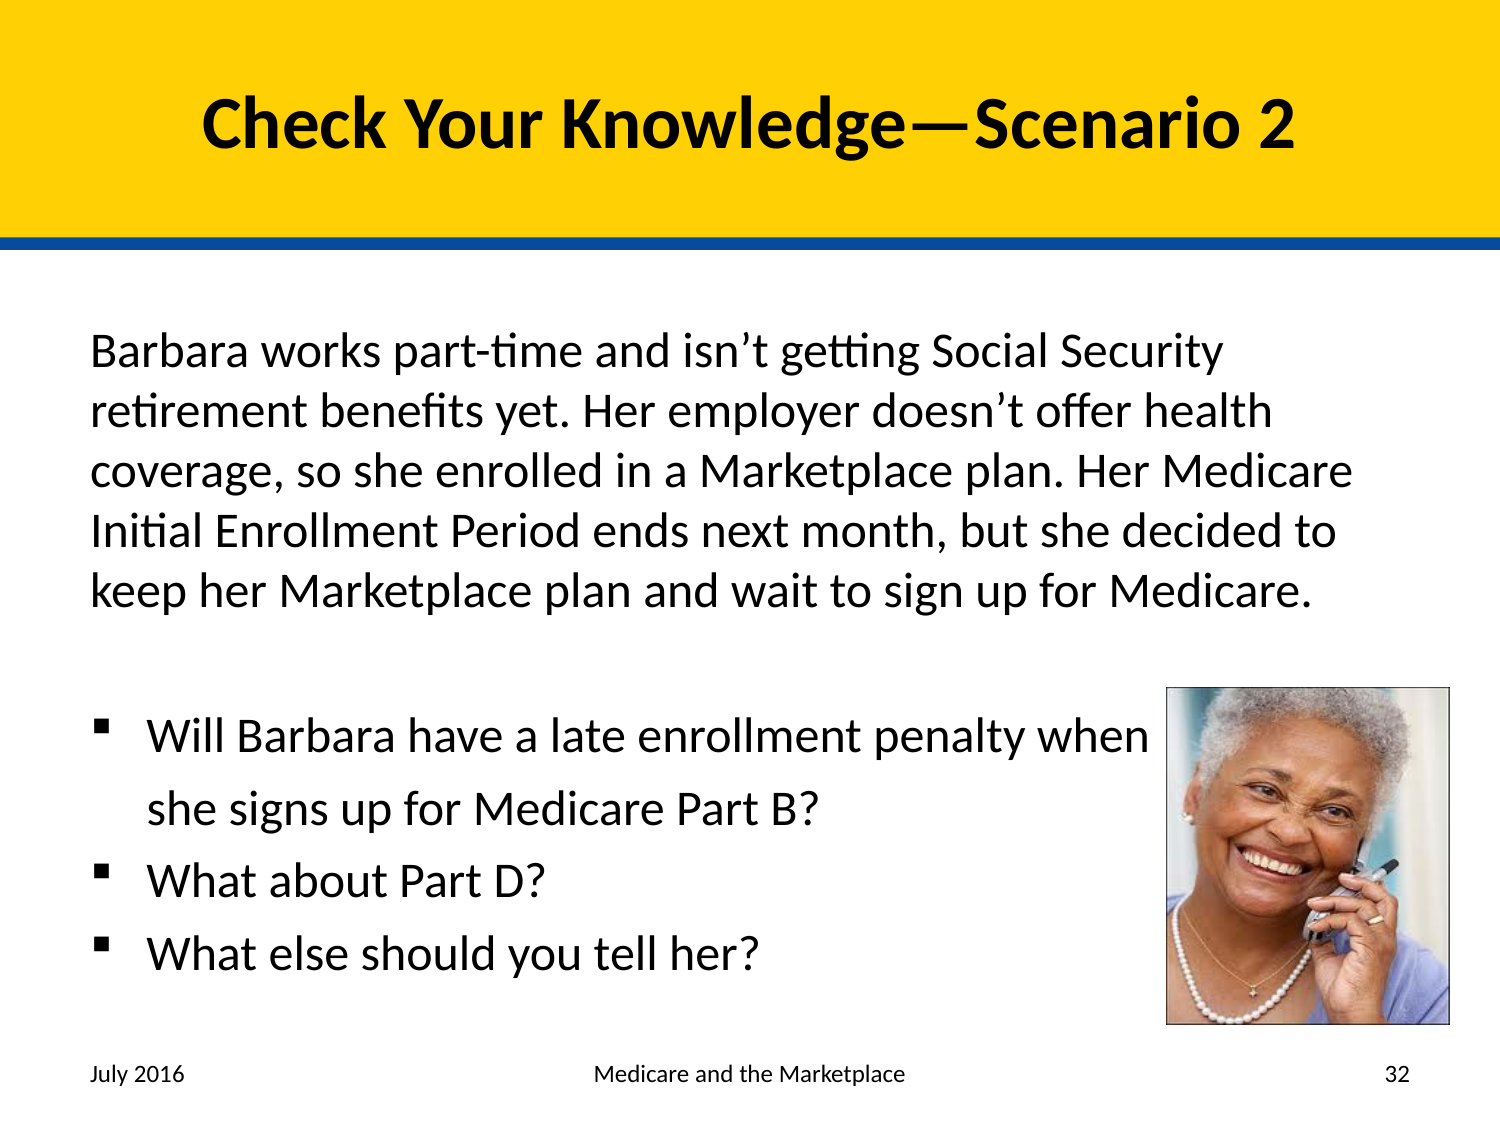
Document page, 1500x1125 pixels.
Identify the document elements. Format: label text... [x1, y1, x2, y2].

picture [0, 251, 1500, 1125]
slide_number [75, 1042, 425, 1103]
footer Medicare and the Marketplace [512, 1042, 988, 1103]
slide_number 32 [1074, 1042, 1425, 1103]
list Barbara works part-time and isn’t getting Social Security retirement benefits yet. Her employer doesn’t offer health coverage, so she enrolled in a Marketplace plan. Her Medicare Initial Enrollment Period ends next month, but she decided to keep her Marketplace plan and wait to sign up for Medicare. Will Barbara have a late enrollment penalty when she signs up for Medicare Part B? What about Part D? What else should you tell her? [74, 309, 1451, 1016]
title Check Your Knowledge—Scenario 2 [0, 0, 1500, 238]
